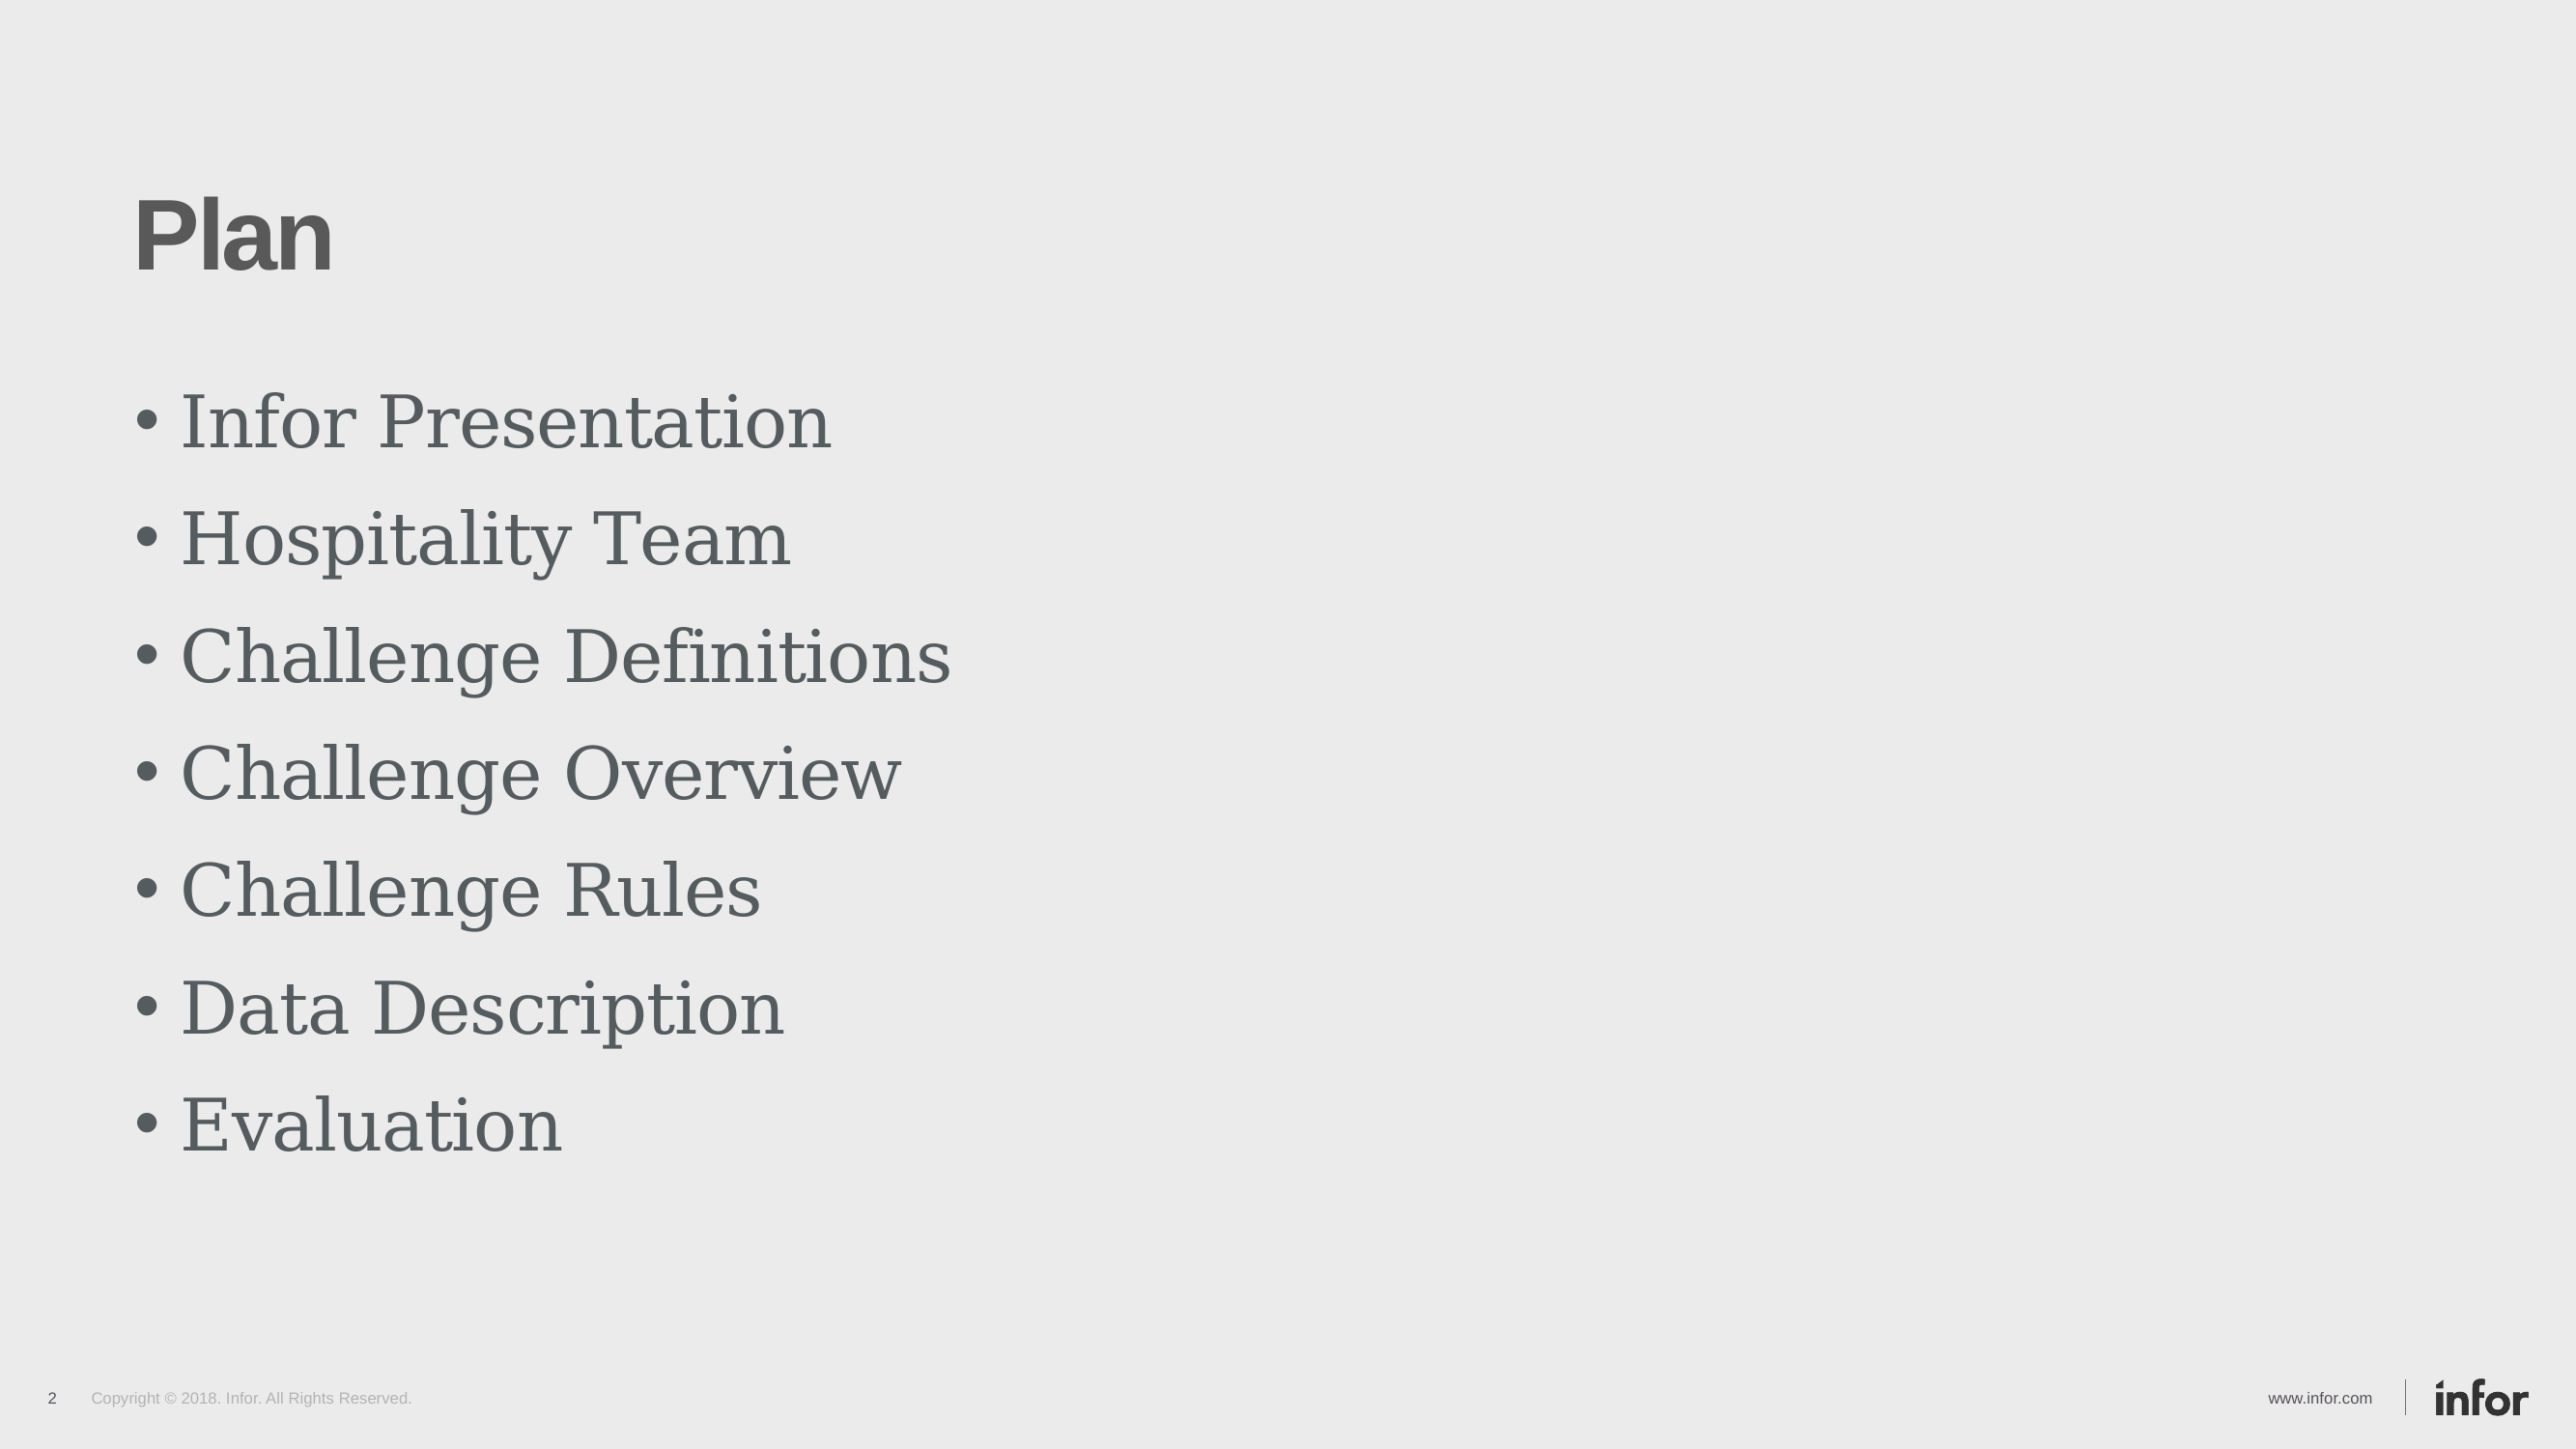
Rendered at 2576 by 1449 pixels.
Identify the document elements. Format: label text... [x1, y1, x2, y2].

picture [2436, 1378, 2529, 1416]
list Infor Presentation Hospitality Team Challenge Definitions Challenge Overview Challenge Rules Data Description Evaluation [134, 363, 2420, 1278]
title Plan [133, 72, 2422, 292]
